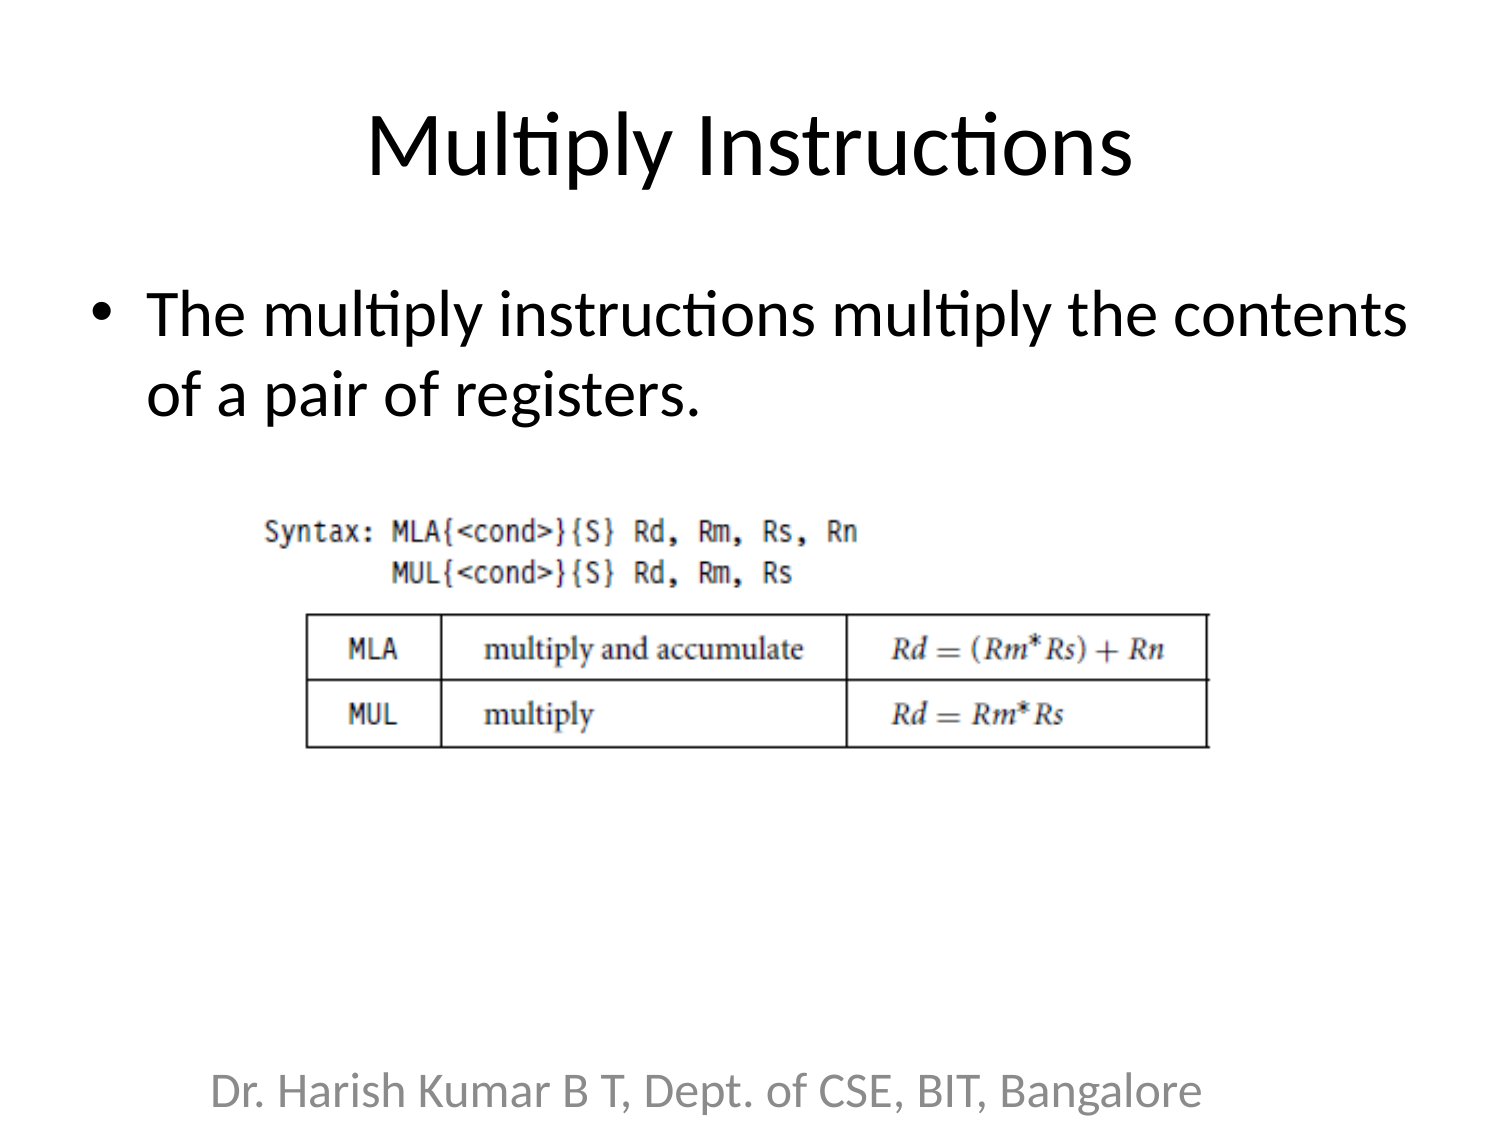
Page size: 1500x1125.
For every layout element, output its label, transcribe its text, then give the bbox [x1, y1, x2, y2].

list The multiply instructions multiply the contents of a pair of registers. [75, 262, 1425, 1005]
title Multiply Instructions [75, 45, 1425, 233]
picture [237, 499, 1256, 776]
